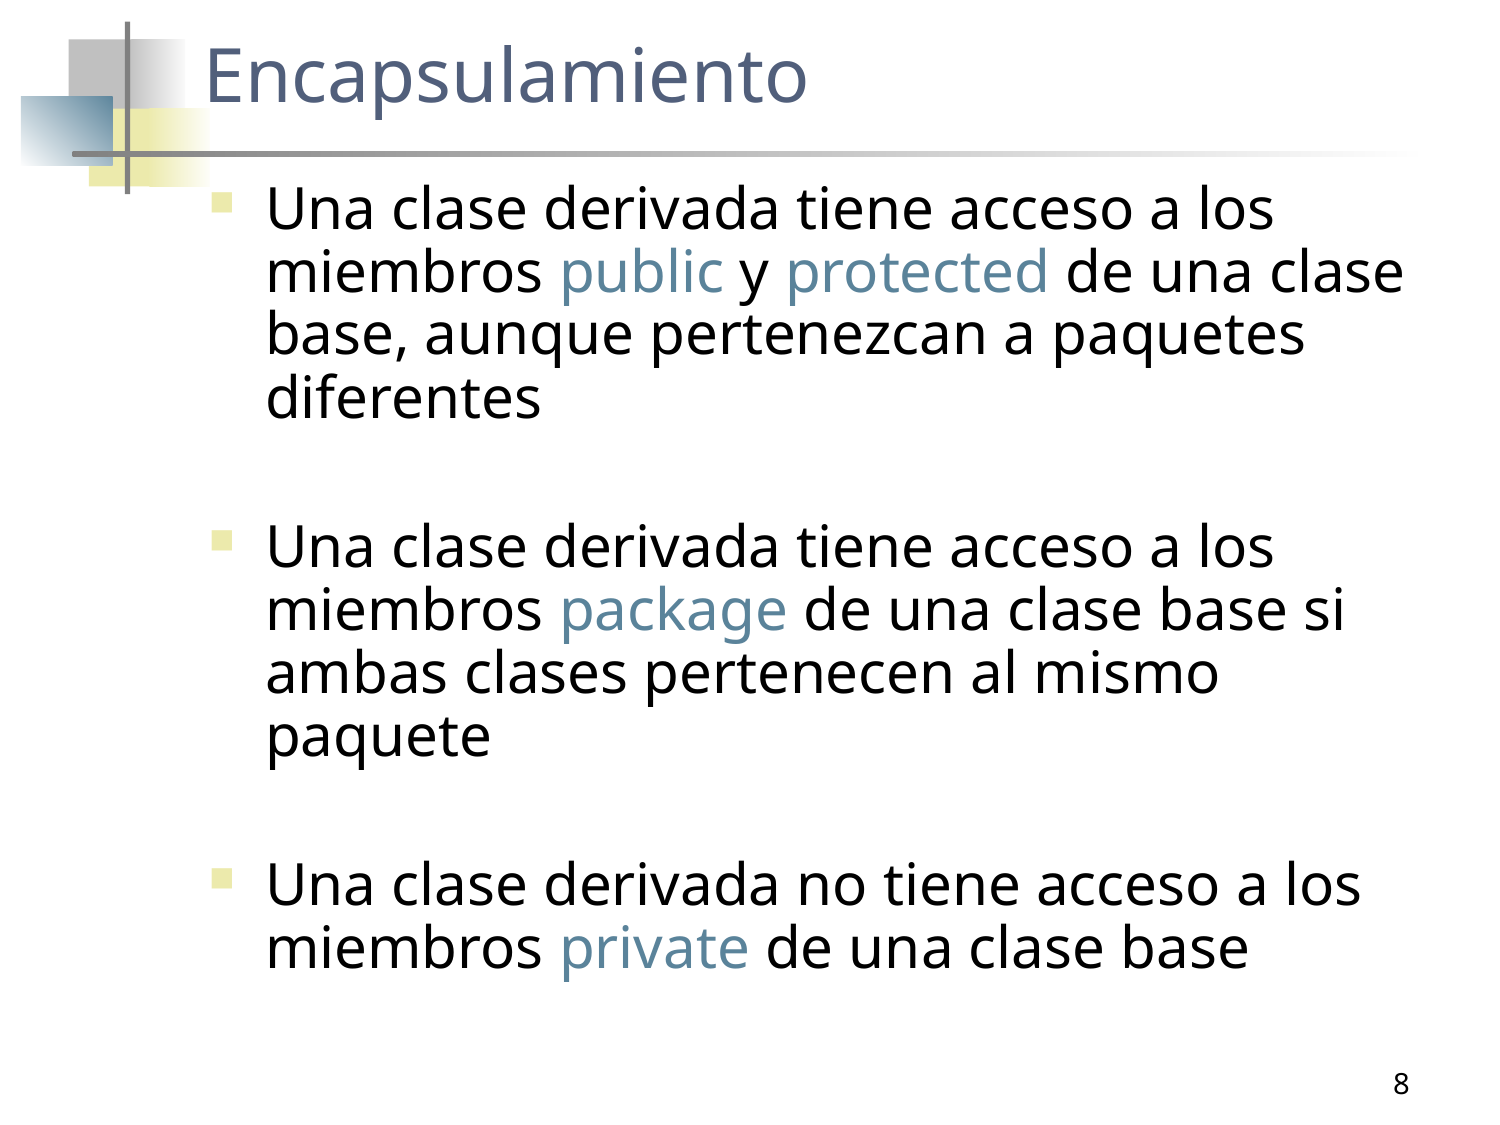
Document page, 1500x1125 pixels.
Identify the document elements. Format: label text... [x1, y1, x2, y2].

slide_number 8 [1112, 1037, 1426, 1113]
list Una clase derivada tiene acceso a los miembros public y protected de una clase base, aunque pertenezcan a paquetes diferentes Una clase derivada tiene acceso a los miembros package de una clase base si ambas clases pertenecen al mismo paquete Una clase derivada no tiene acceso a los miembros private de una clase base [193, 171, 1470, 1007]
title Encapsulamiento [188, 22, 1468, 126]
